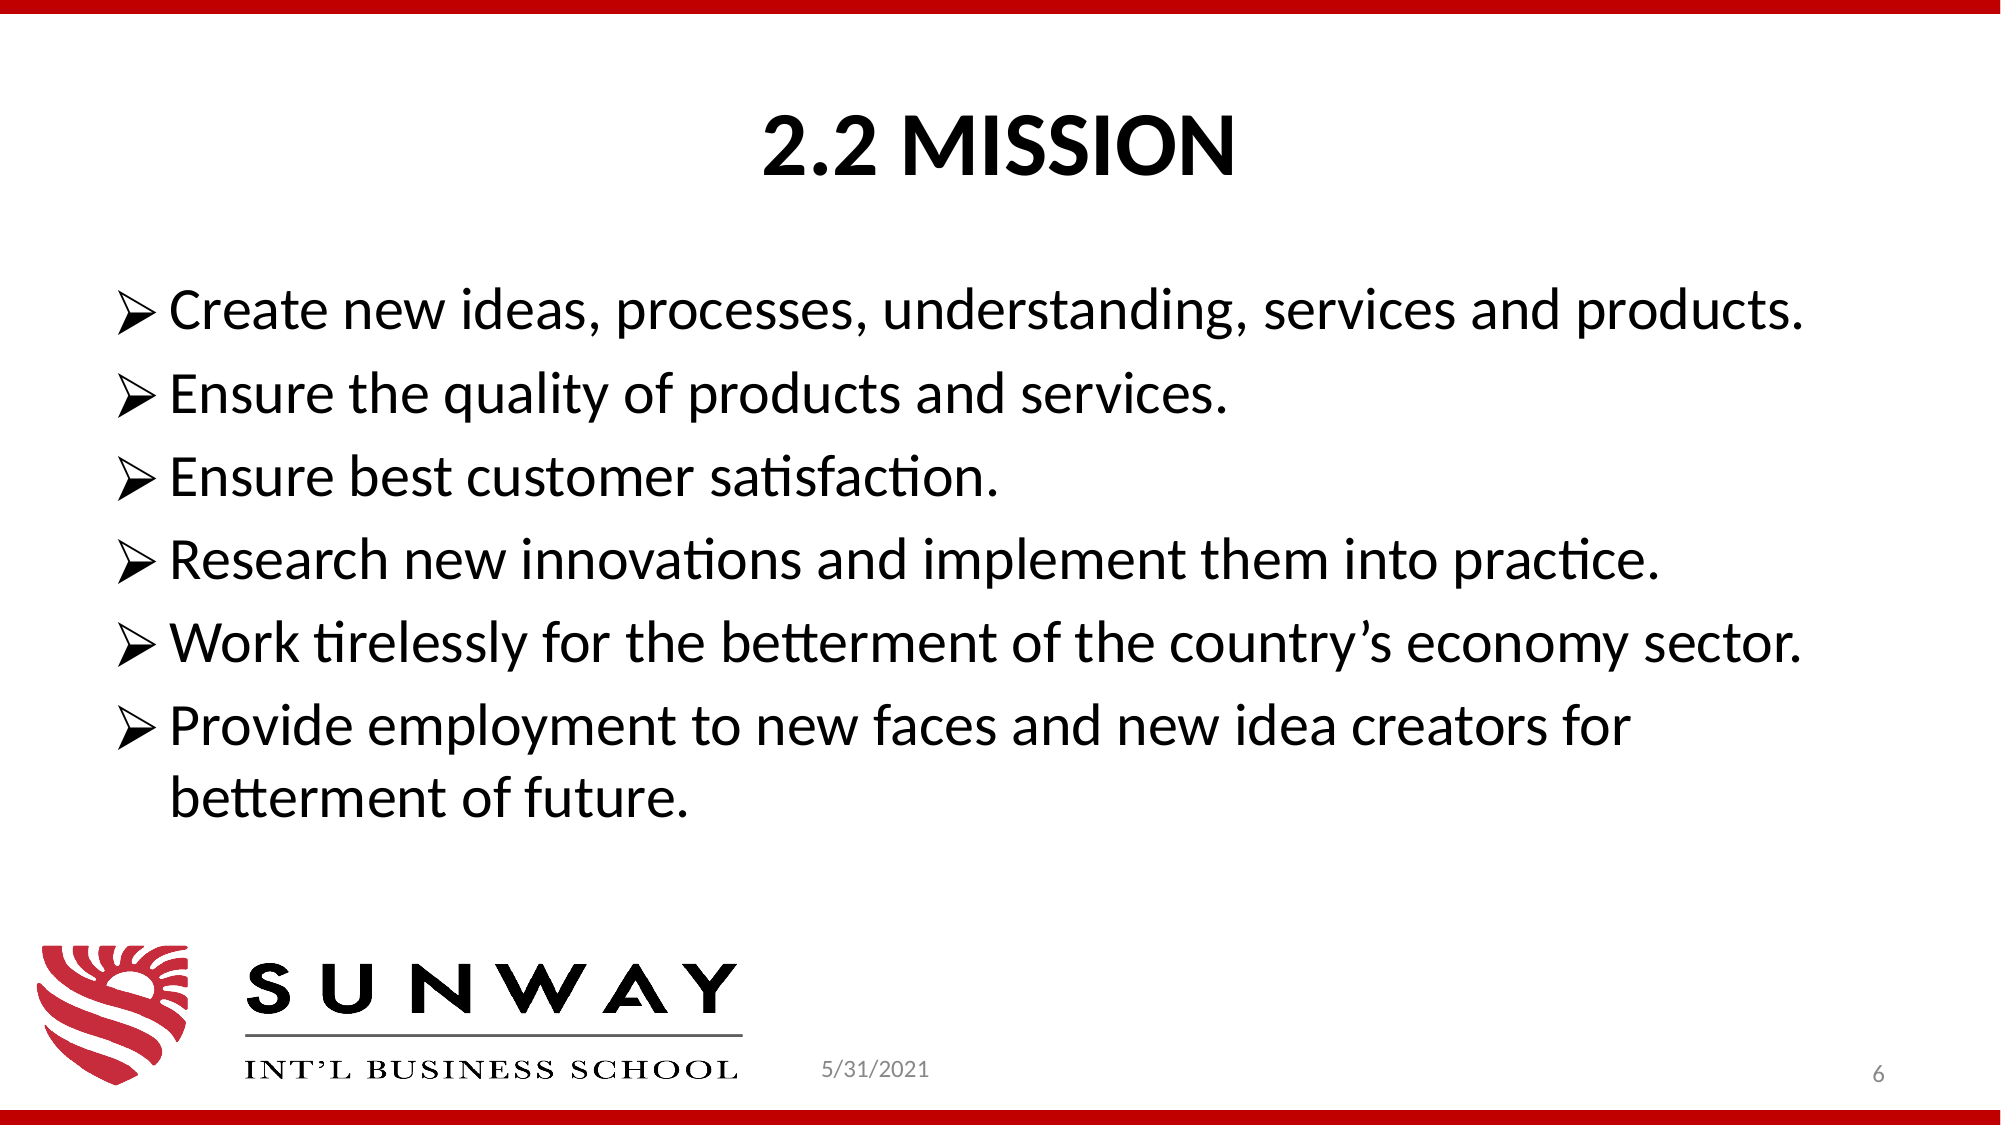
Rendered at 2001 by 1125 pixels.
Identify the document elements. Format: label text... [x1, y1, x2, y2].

title 2.2 MISSION [99, 45, 1900, 233]
slide_number 6 [1433, 1042, 1900, 1103]
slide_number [806, 1037, 1273, 1098]
list Create new ideas, processes, understanding, services and products. Ensure the quality of products and services. Ensure best customer satisfaction. Research new innovations and implement them into practice. Work tirelessly for the betterment of the country’s economy sector. Provide employment to new faces and new idea creators for betterment of future. [99, 262, 1900, 925]
picture [0, 699, 973, 1125]
